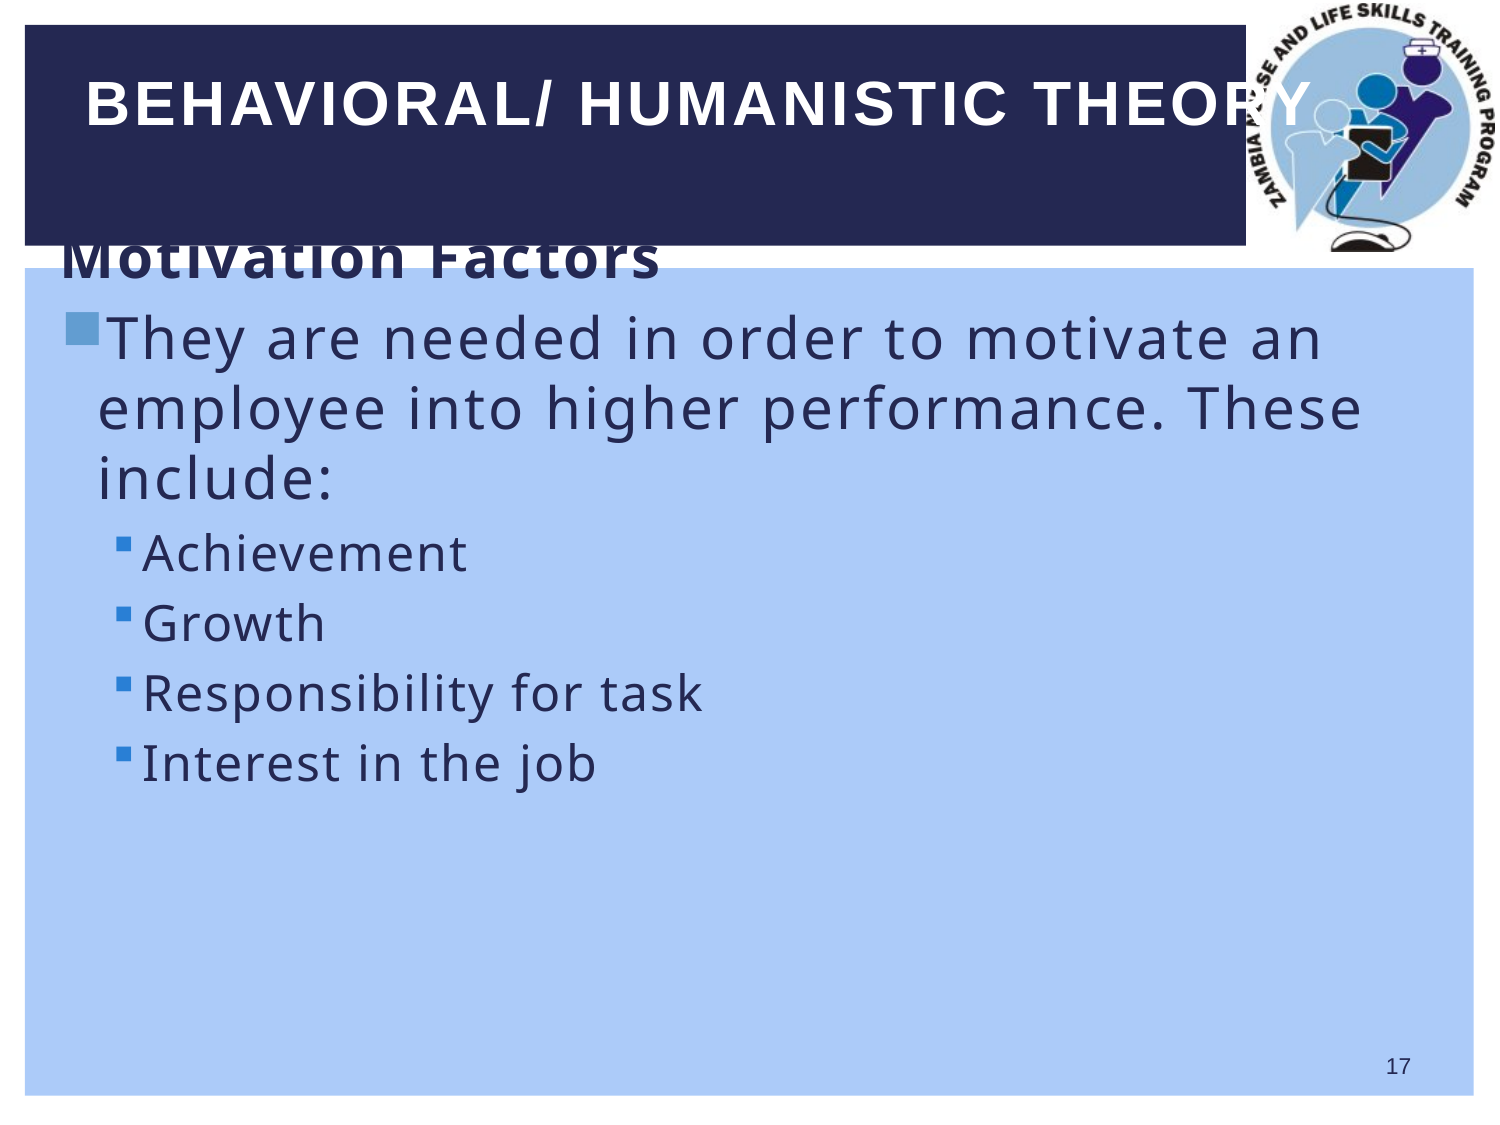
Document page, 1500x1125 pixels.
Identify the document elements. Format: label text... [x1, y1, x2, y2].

list Motivation Factors They are needed in order to motivate an employee into higher performance. These include: Achievement Growth Responsibility for task Interest in the job [37, 212, 1500, 1063]
picture [1246, 3, 1495, 212]
title Behavioral/ Humanistic theory [24, 24, 1375, 175]
slide_number 17 [1349, 1041, 1448, 1089]
